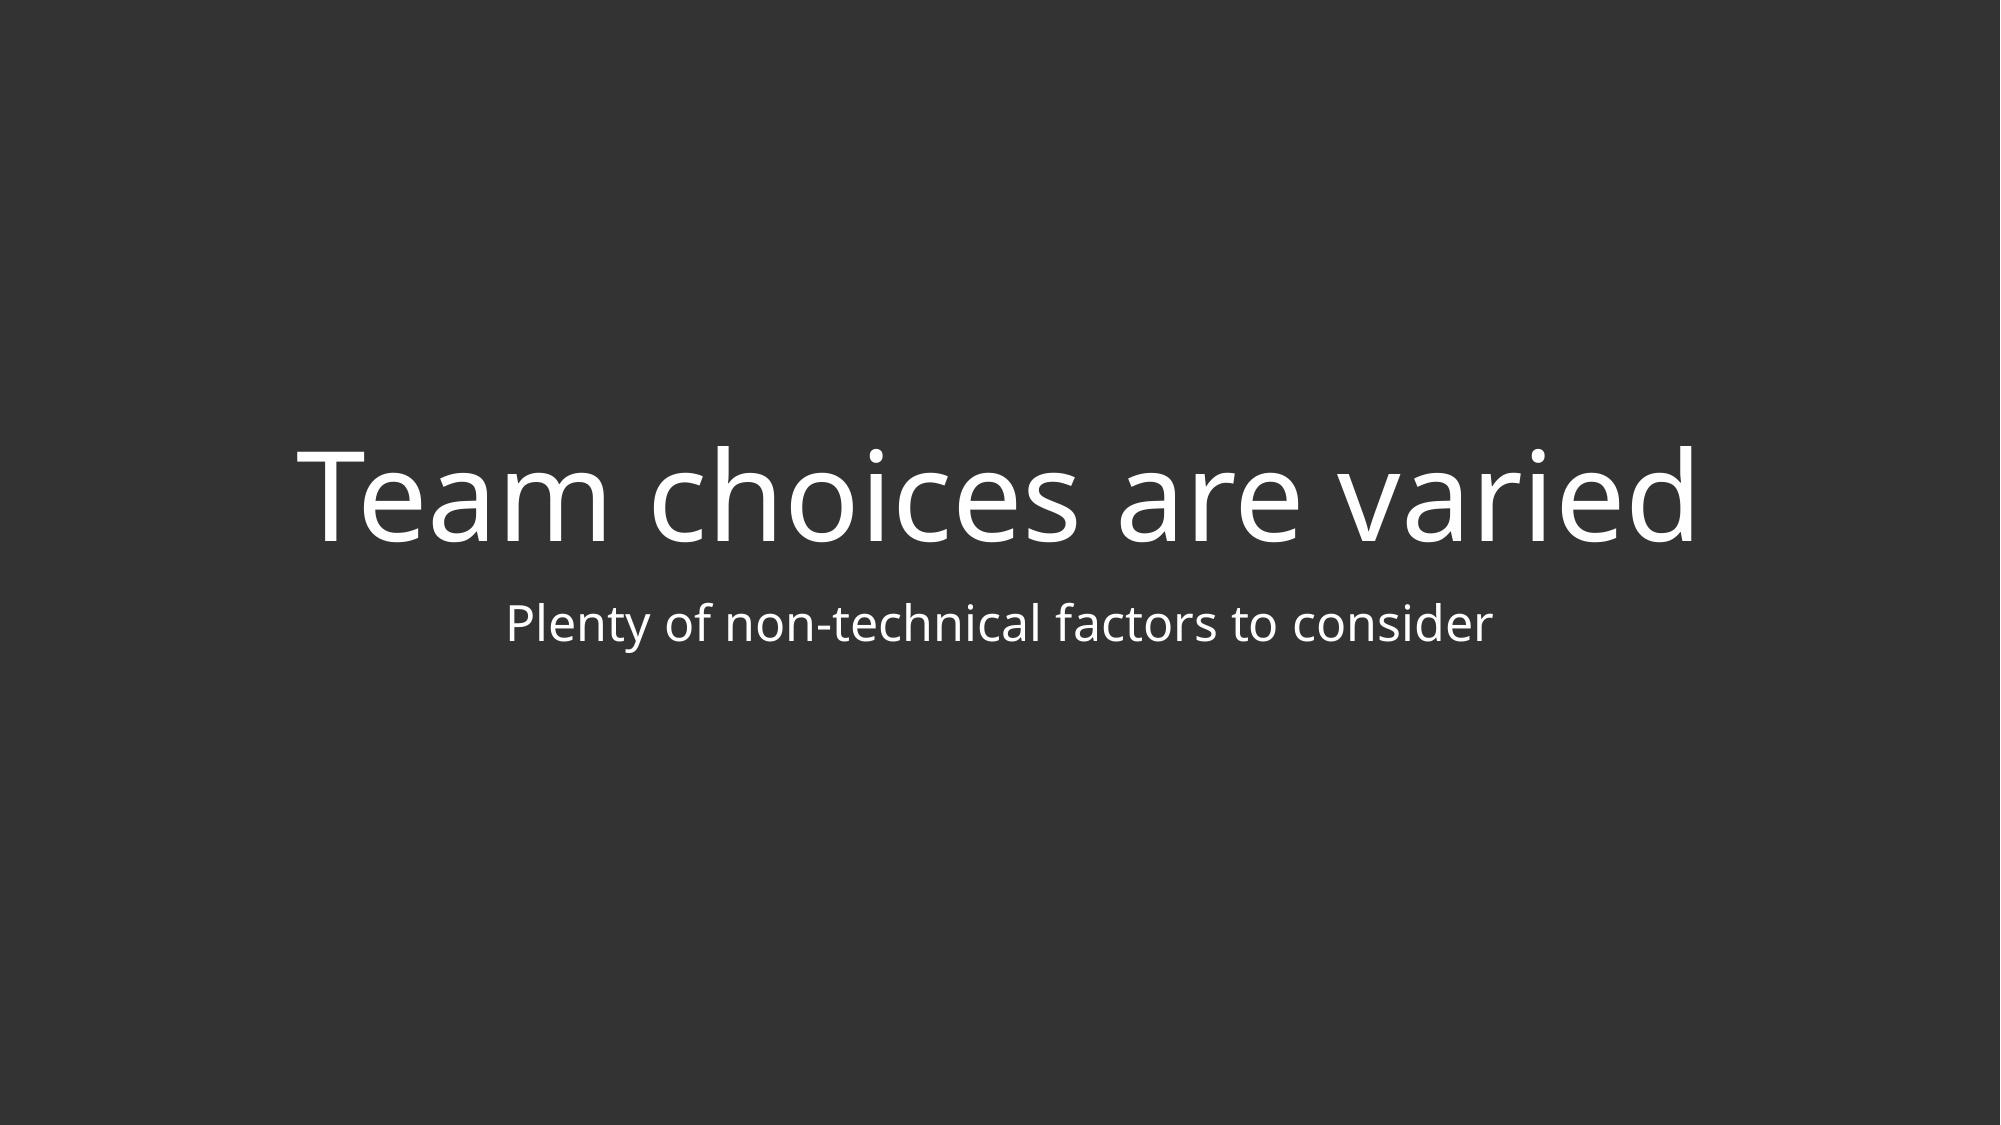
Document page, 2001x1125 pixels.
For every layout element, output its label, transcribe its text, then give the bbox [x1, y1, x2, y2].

subtitle Plenty of non-technical factors to consider [249, 590, 1750, 863]
title Team choices are varied [249, 184, 1750, 577]
